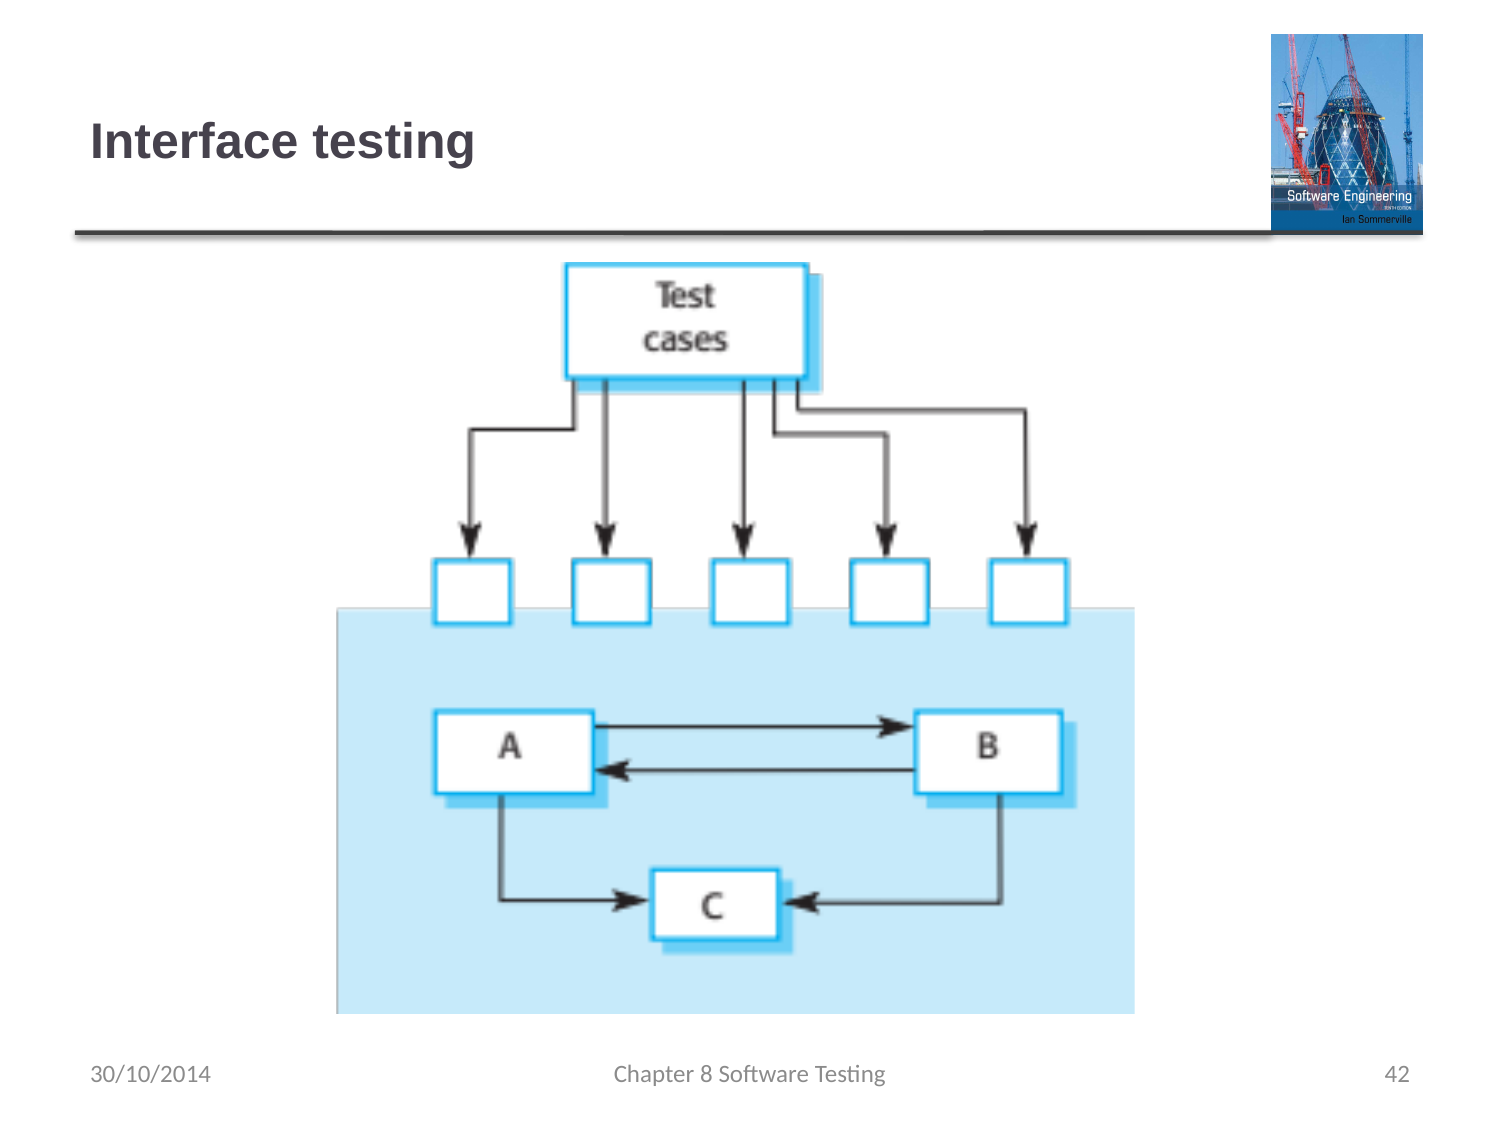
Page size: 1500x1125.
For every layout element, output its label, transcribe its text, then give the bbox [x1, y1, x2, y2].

picture [334, 262, 1135, 1014]
slide_number 42 [1074, 1042, 1425, 1103]
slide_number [75, 1042, 425, 1103]
title Interface testing [74, 44, 1272, 233]
footer Chapter 8 Software Testing [512, 1042, 988, 1103]
picture [1271, 34, 1423, 230]
